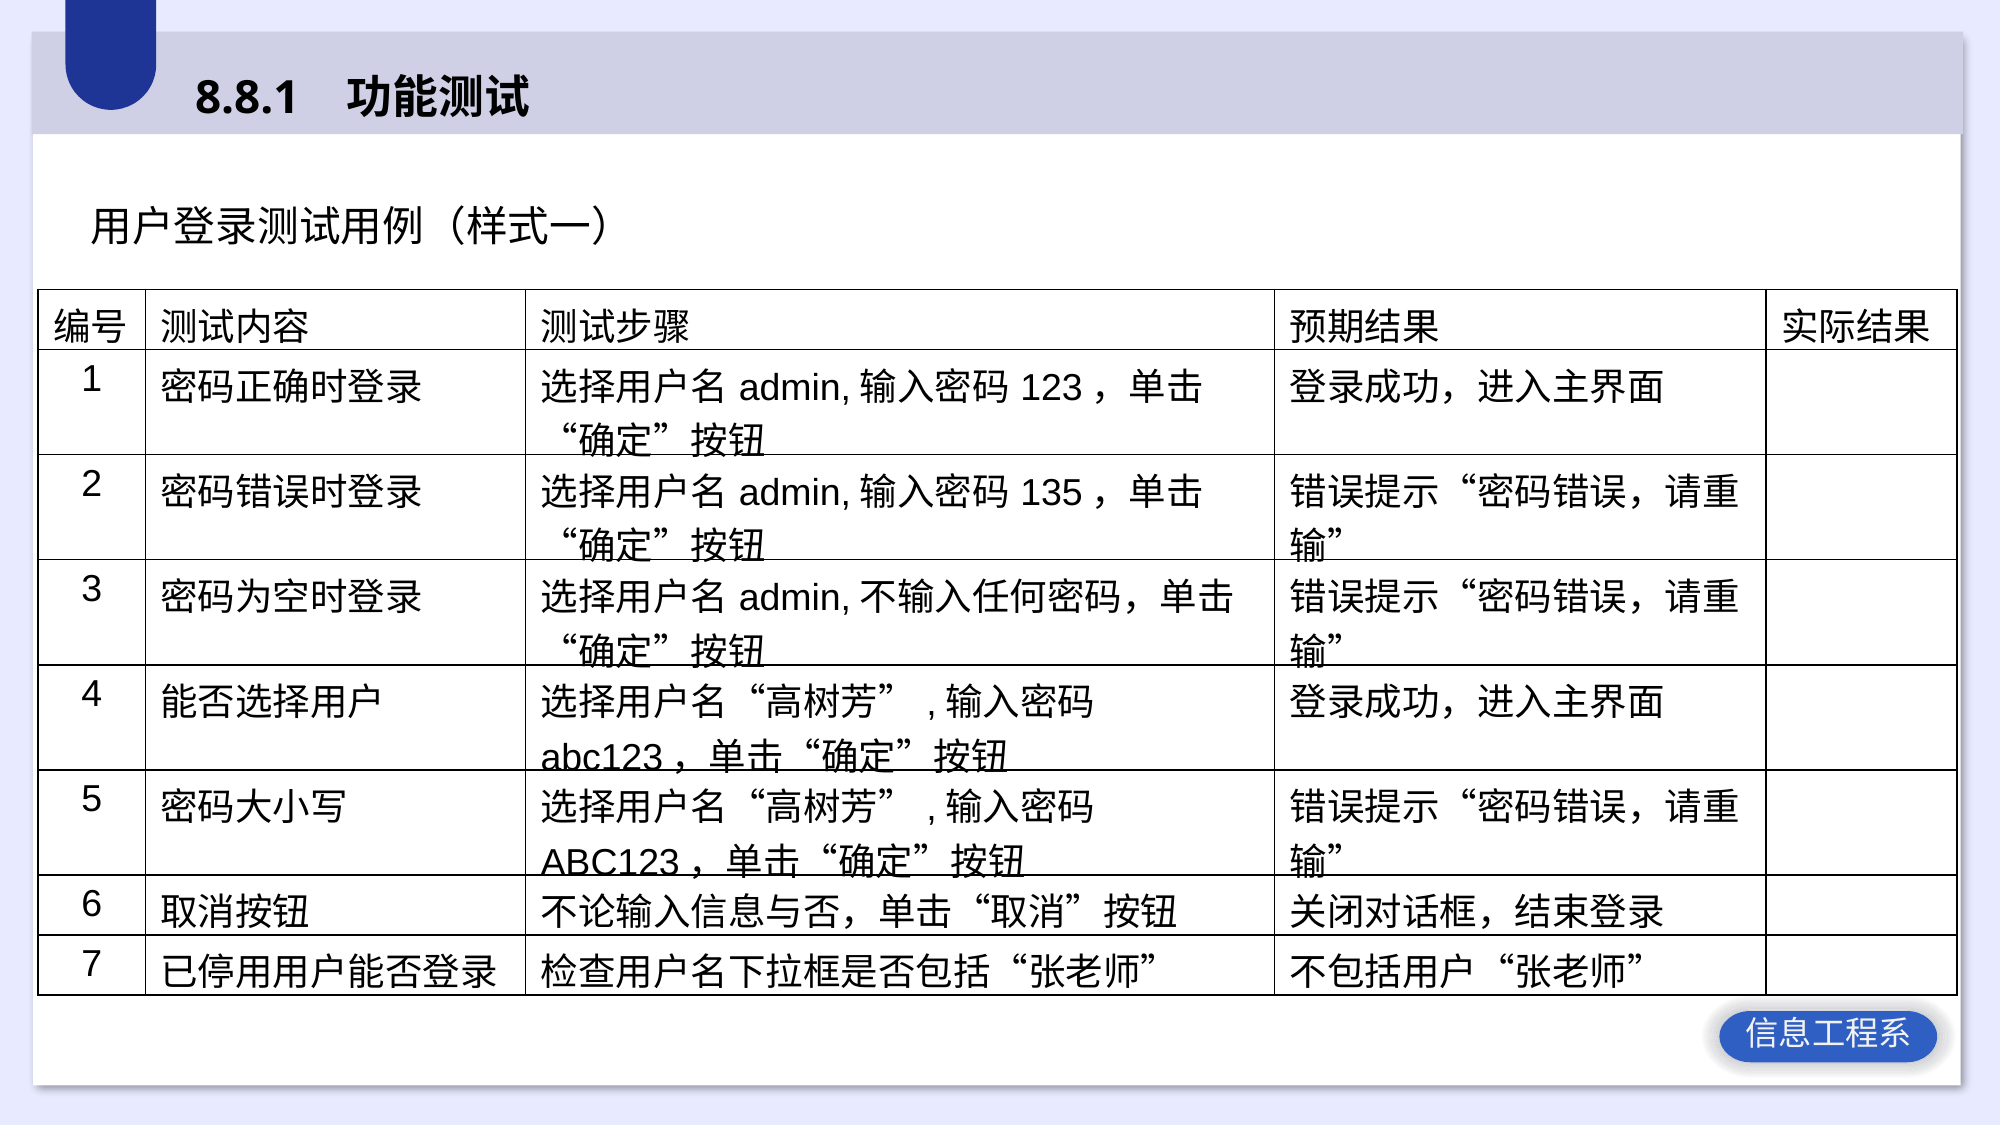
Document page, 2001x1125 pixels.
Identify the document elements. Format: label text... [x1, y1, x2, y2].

table_cell 5 [39, 771, 145, 874]
table_cell 选择用户名admin,不输入任何密码，单击“确定”按钮 [526, 560, 1274, 664]
table_header 编号 [39, 290, 145, 349]
table_cell 选择用户名“高树芳”,输入密码ABC123，单击“确定”按钮 [526, 771, 1274, 874]
table_cell 已停用用户能否登录 [146, 936, 525, 994]
table_header 实际结果 [1767, 290, 1956, 349]
table_cell [1767, 936, 1956, 994]
table_header 预期结果 [1275, 290, 1765, 349]
table_cell 选择用户名admin,输入密码123，单击“确定”按钮 [526, 350, 1274, 454]
text_box 8.8.1 功能测试 [180, 47, 545, 130]
table_cell [1767, 560, 1956, 664]
table_cell 2 [39, 455, 145, 559]
table_cell 7 [39, 936, 145, 994]
table_cell 能否选择用户 [146, 666, 525, 769]
table_cell 3 [39, 560, 145, 664]
table_cell 登录成功，进入主界面 [1275, 666, 1765, 769]
table_cell 1 [39, 350, 145, 454]
table_cell [1767, 455, 1956, 559]
table_cell [1767, 771, 1956, 874]
table_cell 密码正确时登录 [146, 350, 525, 454]
table_cell 不论输入信息与否，单击“取消”按钮 [526, 876, 1274, 934]
table_cell [1767, 666, 1956, 769]
table_cell 密码错误时登录 [146, 455, 525, 559]
table_cell [1767, 876, 1956, 934]
table_cell 错误提示“密码错误，请重输” [1275, 560, 1765, 664]
table_header 测试内容 [146, 290, 525, 349]
table_cell 密码为空时登录 [146, 560, 525, 664]
table_cell [1767, 350, 1956, 454]
text_box 用户登录测试用例（样式一） [75, 167, 650, 258]
table_cell 6 [39, 876, 145, 934]
table_cell 检查用户名下拉框是否包括“张老师” [526, 936, 1274, 994]
table_cell 不包括用户“张老师” [1275, 936, 1765, 994]
table_cell 登录成功，进入主界面 [1275, 350, 1765, 454]
table_cell 密码大小写 [146, 771, 525, 874]
table_cell 选择用户名“高树芳”,输入密码abc123，单击“确定”按钮 [526, 666, 1274, 769]
table_cell 选择用户名admin,输入密码135，单击“确定”按钮 [526, 455, 1274, 559]
table_cell 错误提示“密码错误，请重输” [1275, 771, 1765, 874]
table_cell 取消按钮 [146, 876, 525, 934]
table_header 测试步骤 [526, 290, 1274, 349]
table_cell 4 [39, 666, 145, 769]
table_cell 关闭对话框，结束登录 [1275, 876, 1765, 934]
table_cell 错误提示“密码错误，请重输” [1275, 455, 1765, 559]
